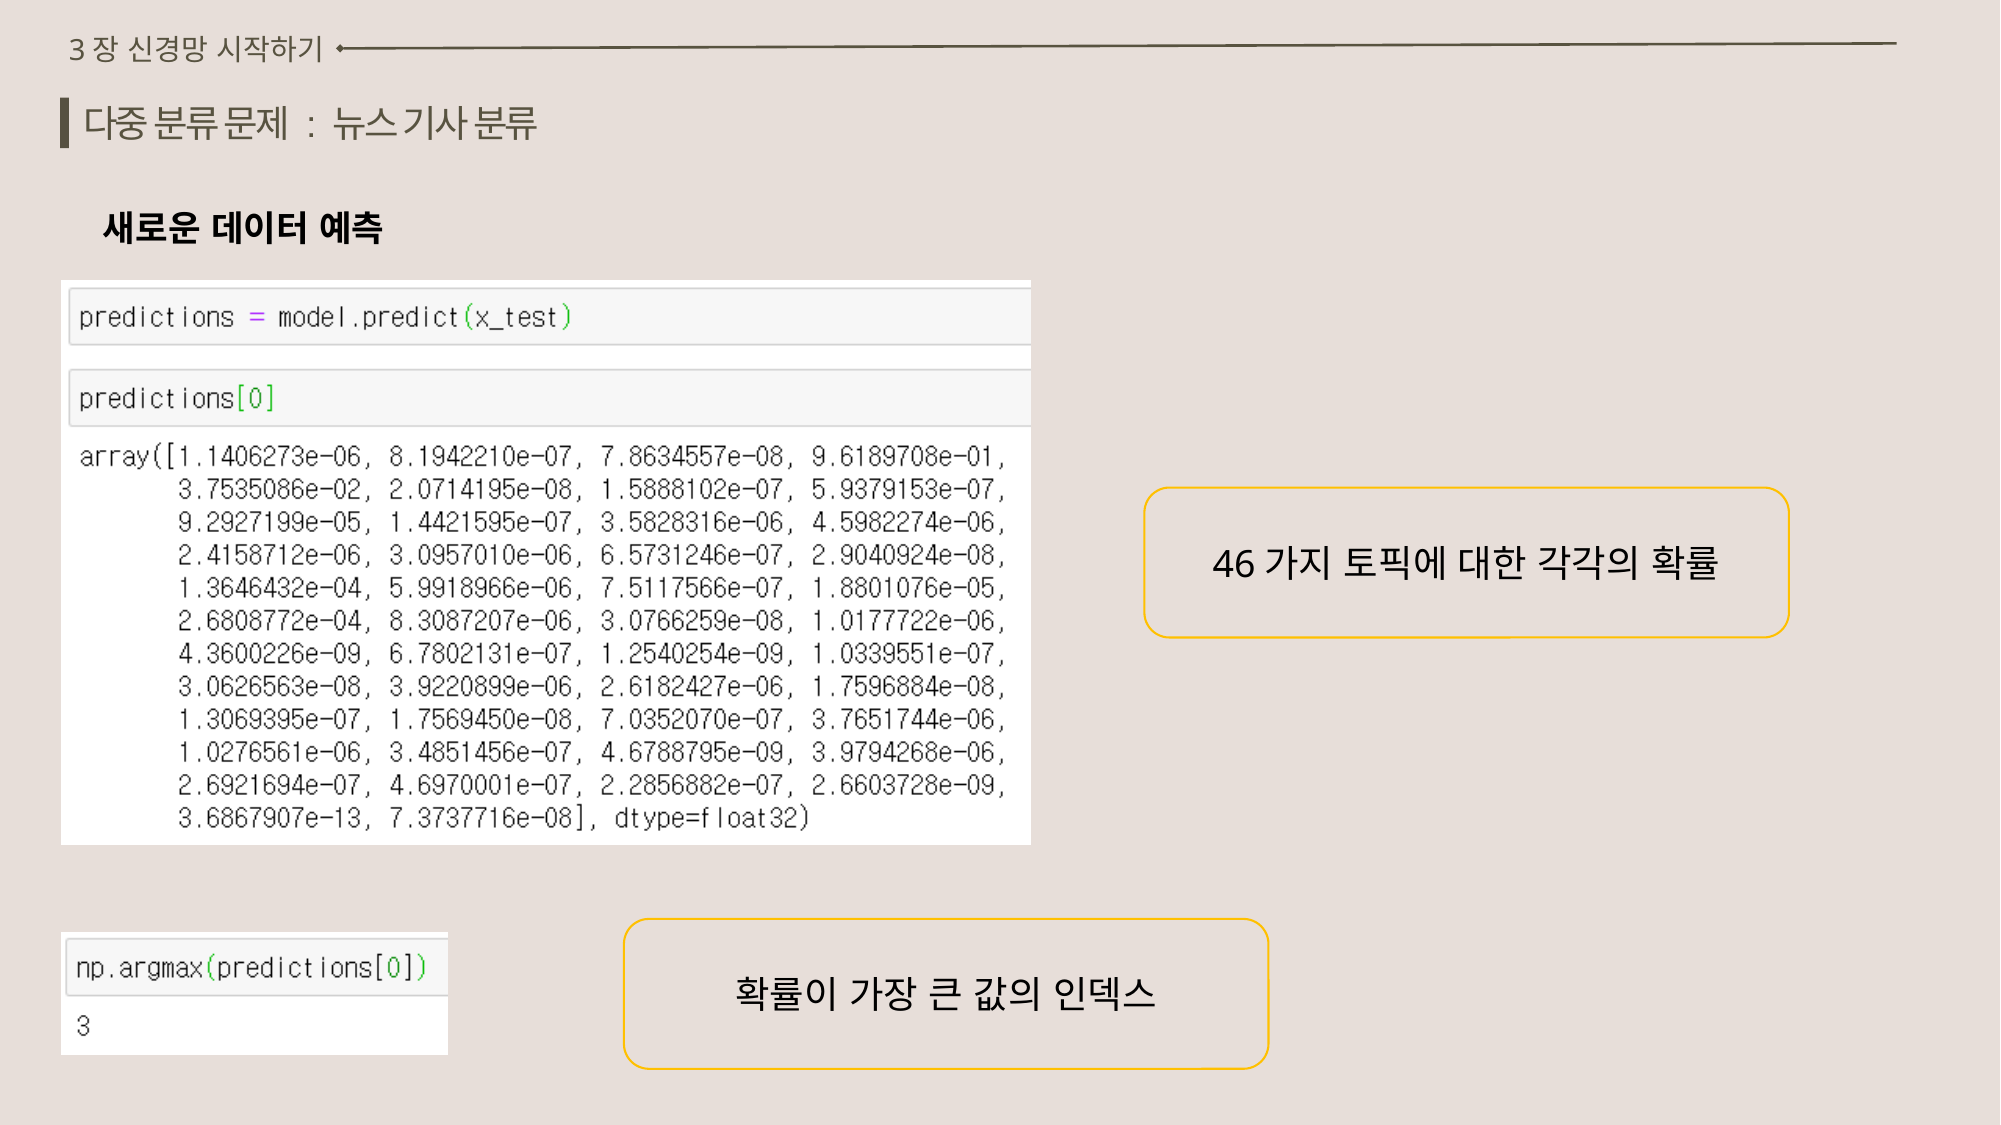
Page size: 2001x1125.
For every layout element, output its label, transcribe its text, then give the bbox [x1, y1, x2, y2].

picture [61, 280, 1031, 845]
picture [61, 932, 448, 1055]
text_box 새로운 데이터 예측 [88, 199, 434, 256]
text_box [348, 43, 1897, 49]
text_box 46가지 토픽에 대한 각각의 확률 [1143, 486, 1790, 639]
text_box 확률이 가장 큰 값의 인덱스 [622, 917, 1270, 1070]
text_box 3장 신경망 시작하기 [54, 23, 341, 74]
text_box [60, 92, 636, 199]
